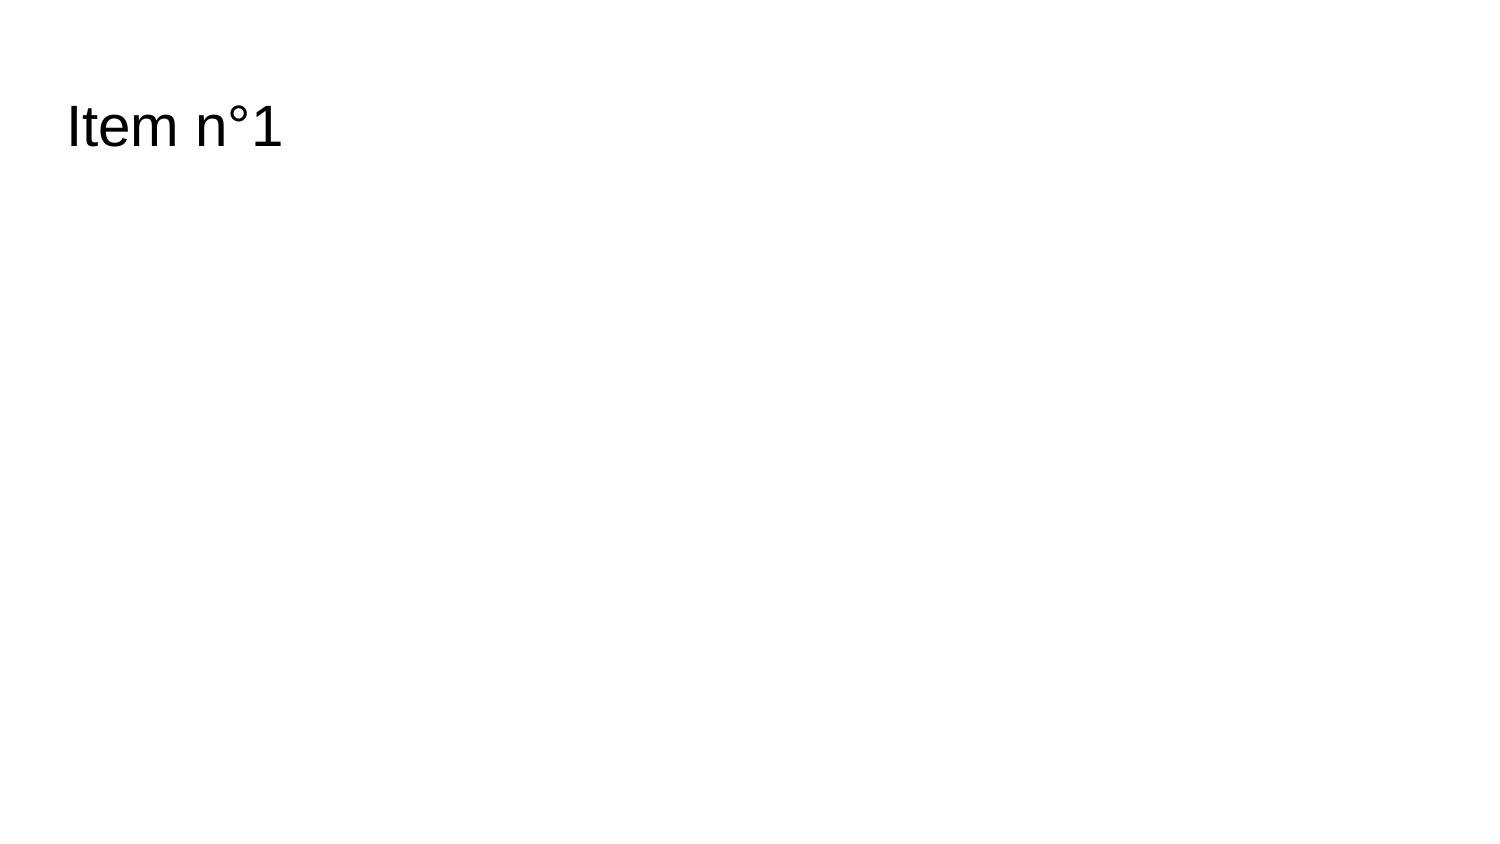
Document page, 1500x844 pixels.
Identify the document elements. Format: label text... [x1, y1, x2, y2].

title Item n°1 [51, 72, 1449, 167]
